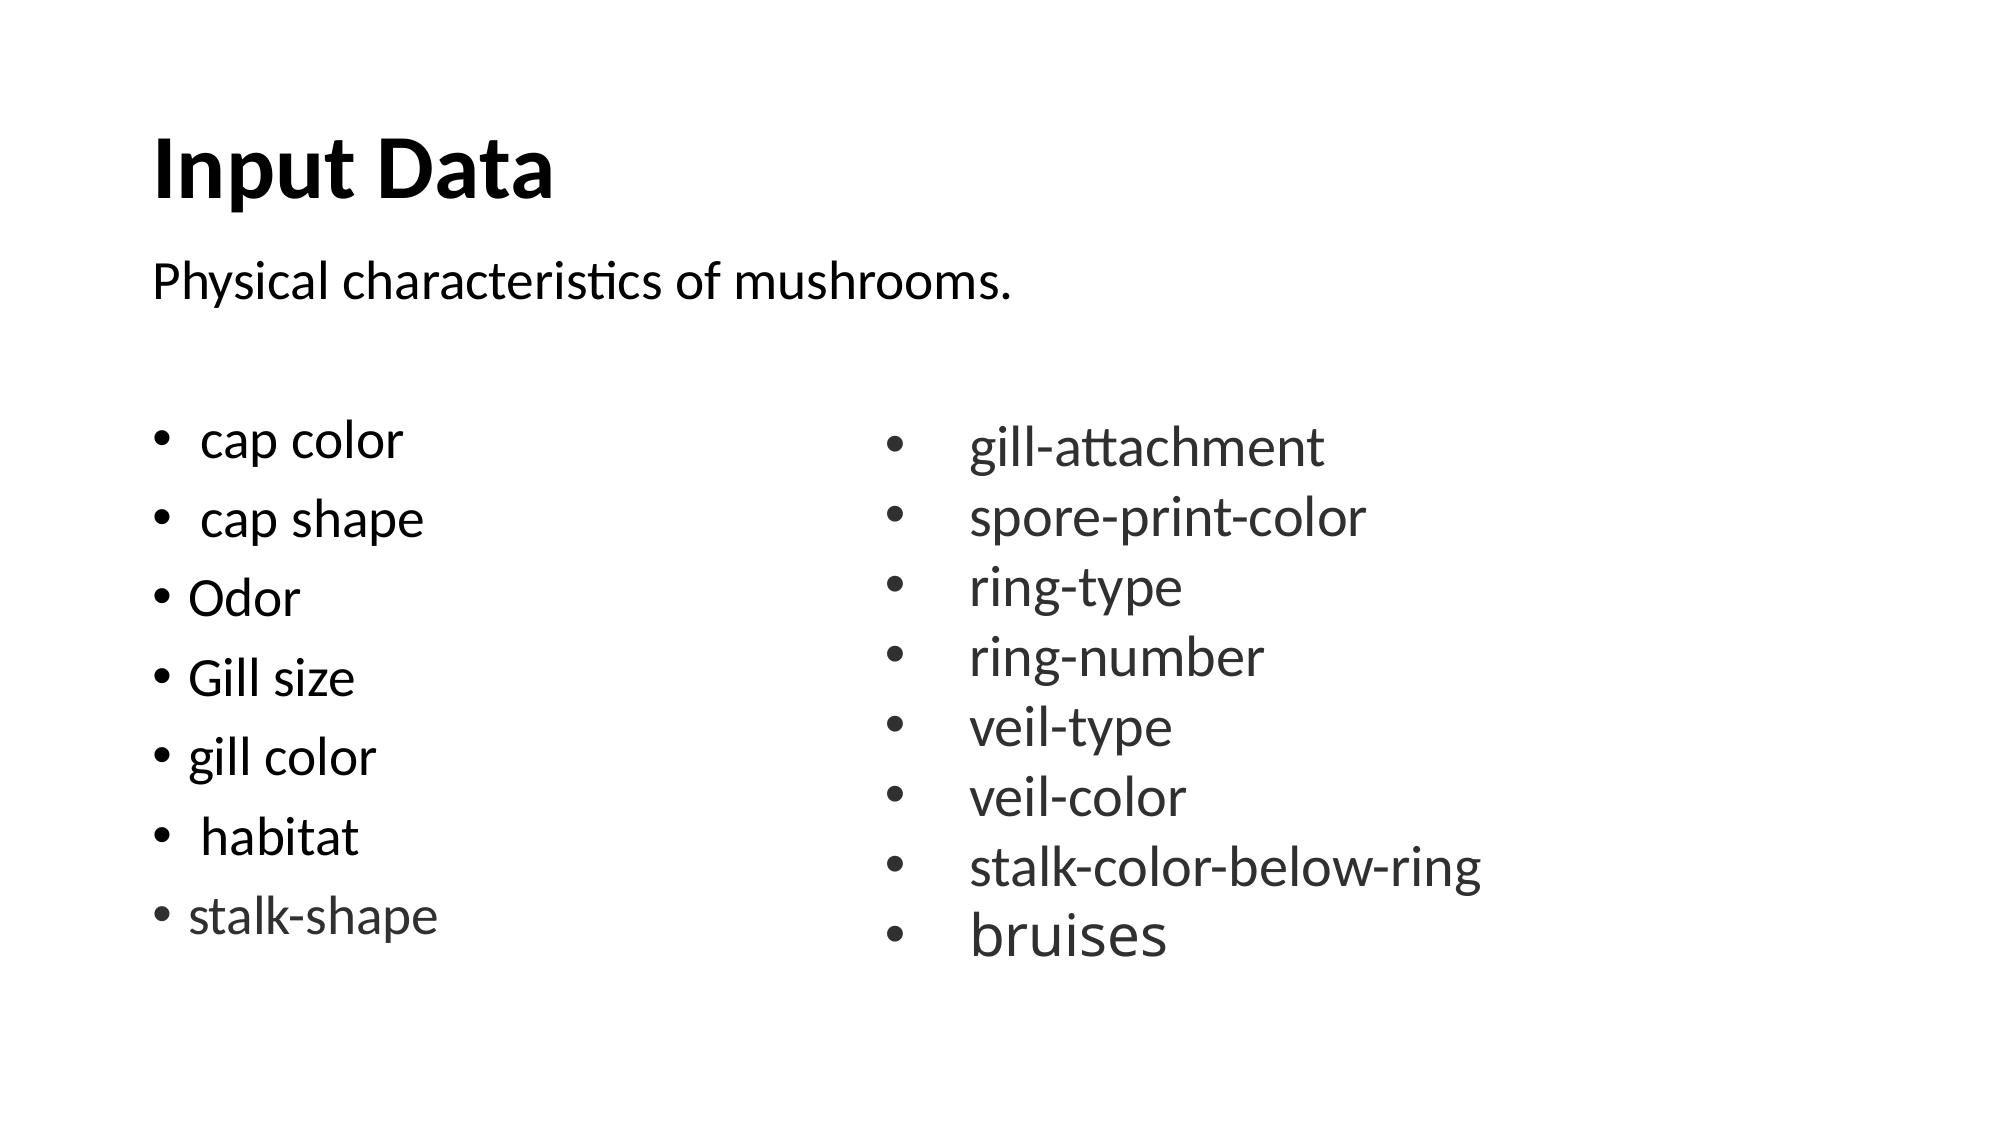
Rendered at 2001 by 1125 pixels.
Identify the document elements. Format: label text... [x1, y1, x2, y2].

list Physical characteristics of mushrooms. cap color cap shape Odor Gill size gill color habitat stalk-shape [137, 244, 1180, 958]
title Input Data [137, 59, 1863, 278]
text_box gill-attachment spore-print-color ring-type ring-number veil-type veil-color stalk-color-below-ring bruises [869, 400, 1757, 1021]
